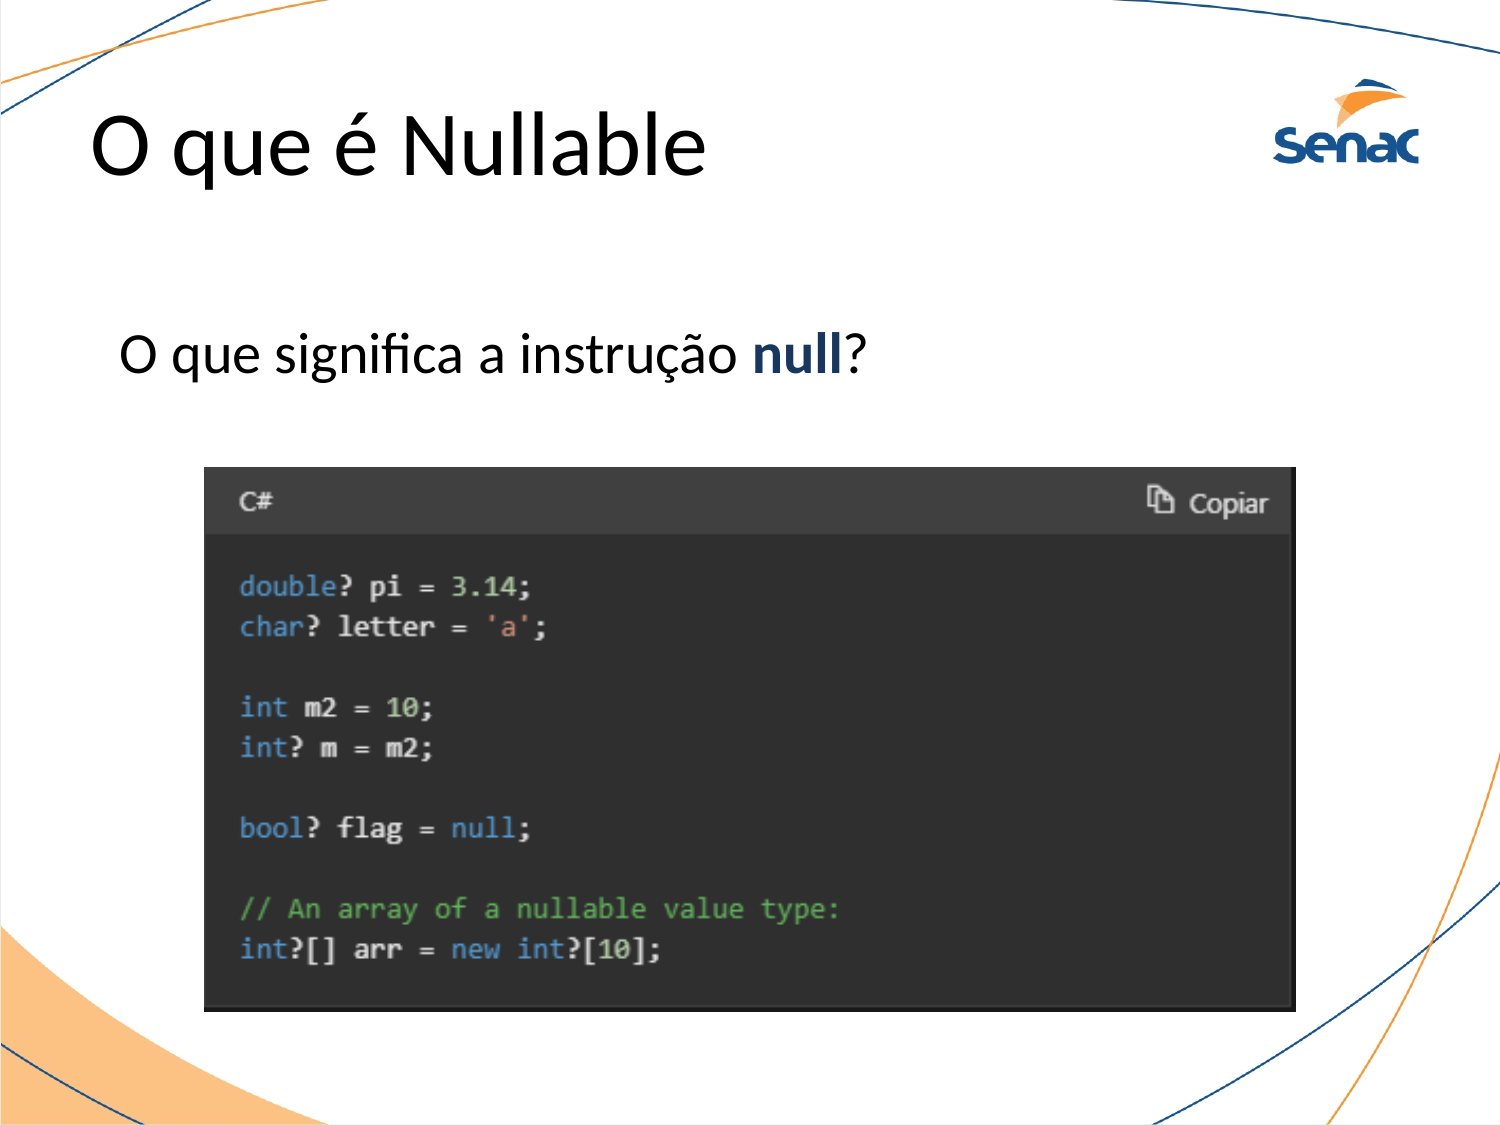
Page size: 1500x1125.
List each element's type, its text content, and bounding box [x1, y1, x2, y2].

text_box O que significa a instrução null? [104, 307, 885, 393]
title O que é Nullable [75, 45, 1425, 233]
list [204, 467, 1296, 1012]
picture [0, 0, 1500, 1125]
